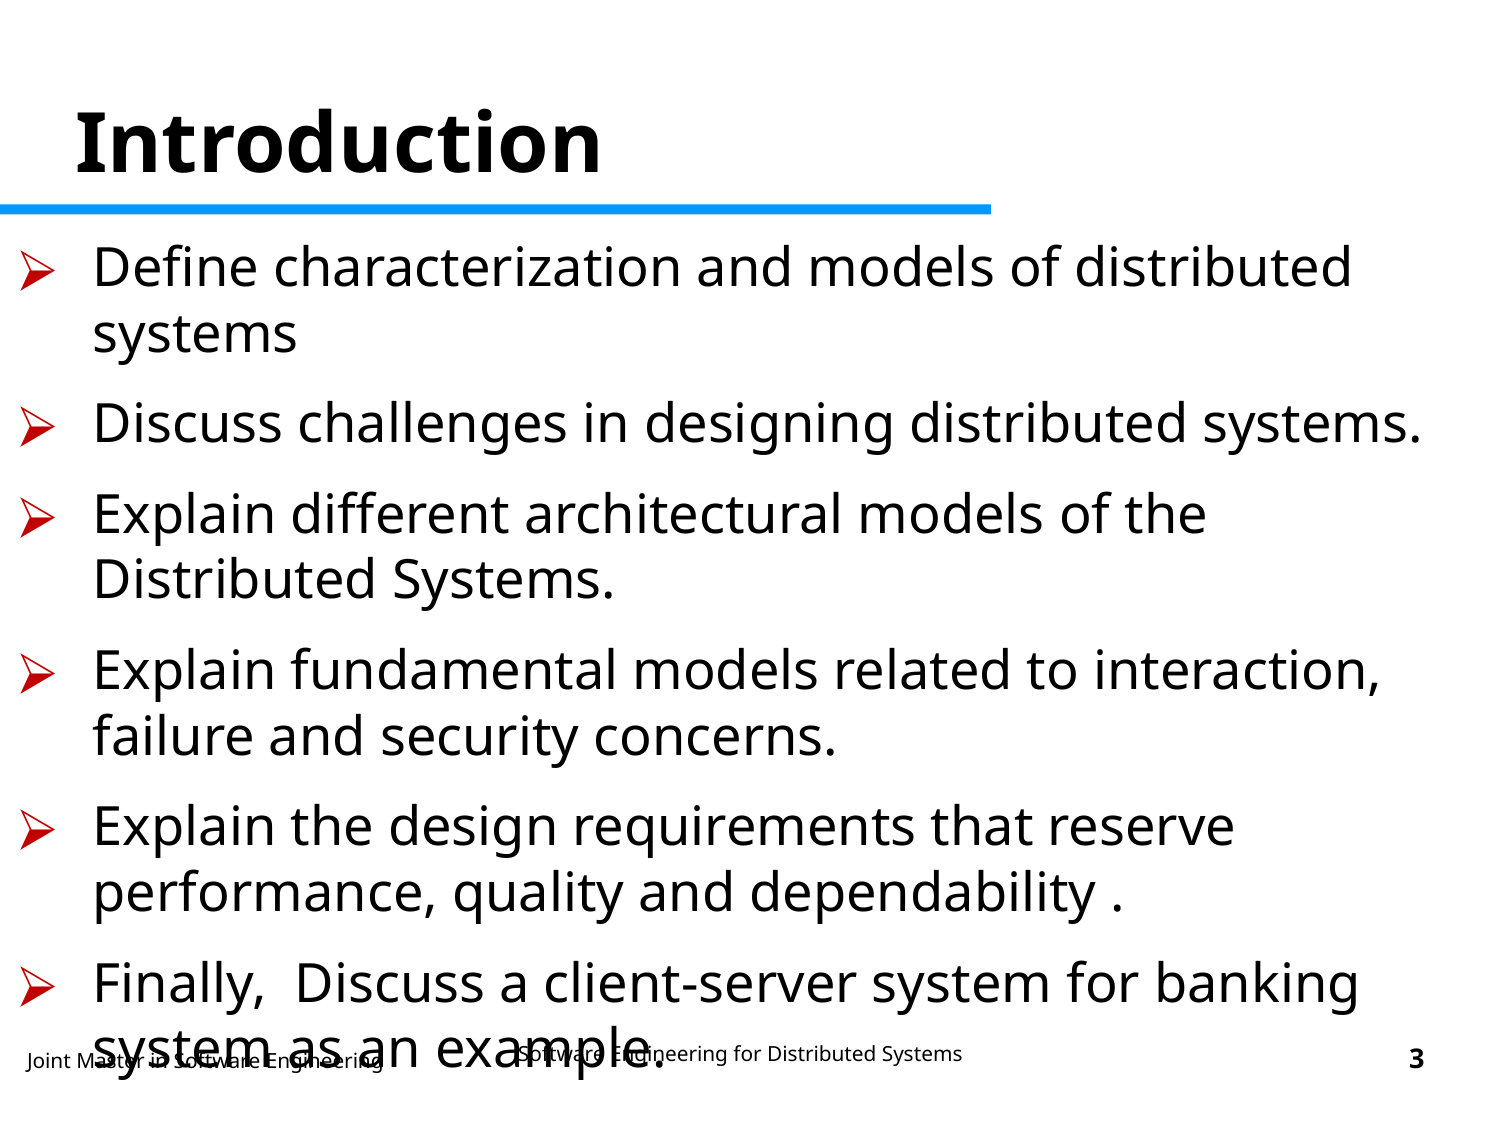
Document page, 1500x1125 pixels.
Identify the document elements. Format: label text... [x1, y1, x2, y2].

title Introduction [75, 44, 1425, 231]
text_box ‹#› [1075, 1040, 1425, 1102]
text_box Software Engineering for Distributed Systems [505, 1040, 981, 1102]
list Define characterization and models of distributed systems Discuss challenges in designing distributed systems. Explain different architectural models of the Distributed Systems. Explain fundamental models related to interaction, failure and security concerns. Explain the design requirements that reserve performance, quality and dependability . Finally, Discuss a client-server system for banking system as an example. [17, 231, 1483, 1024]
